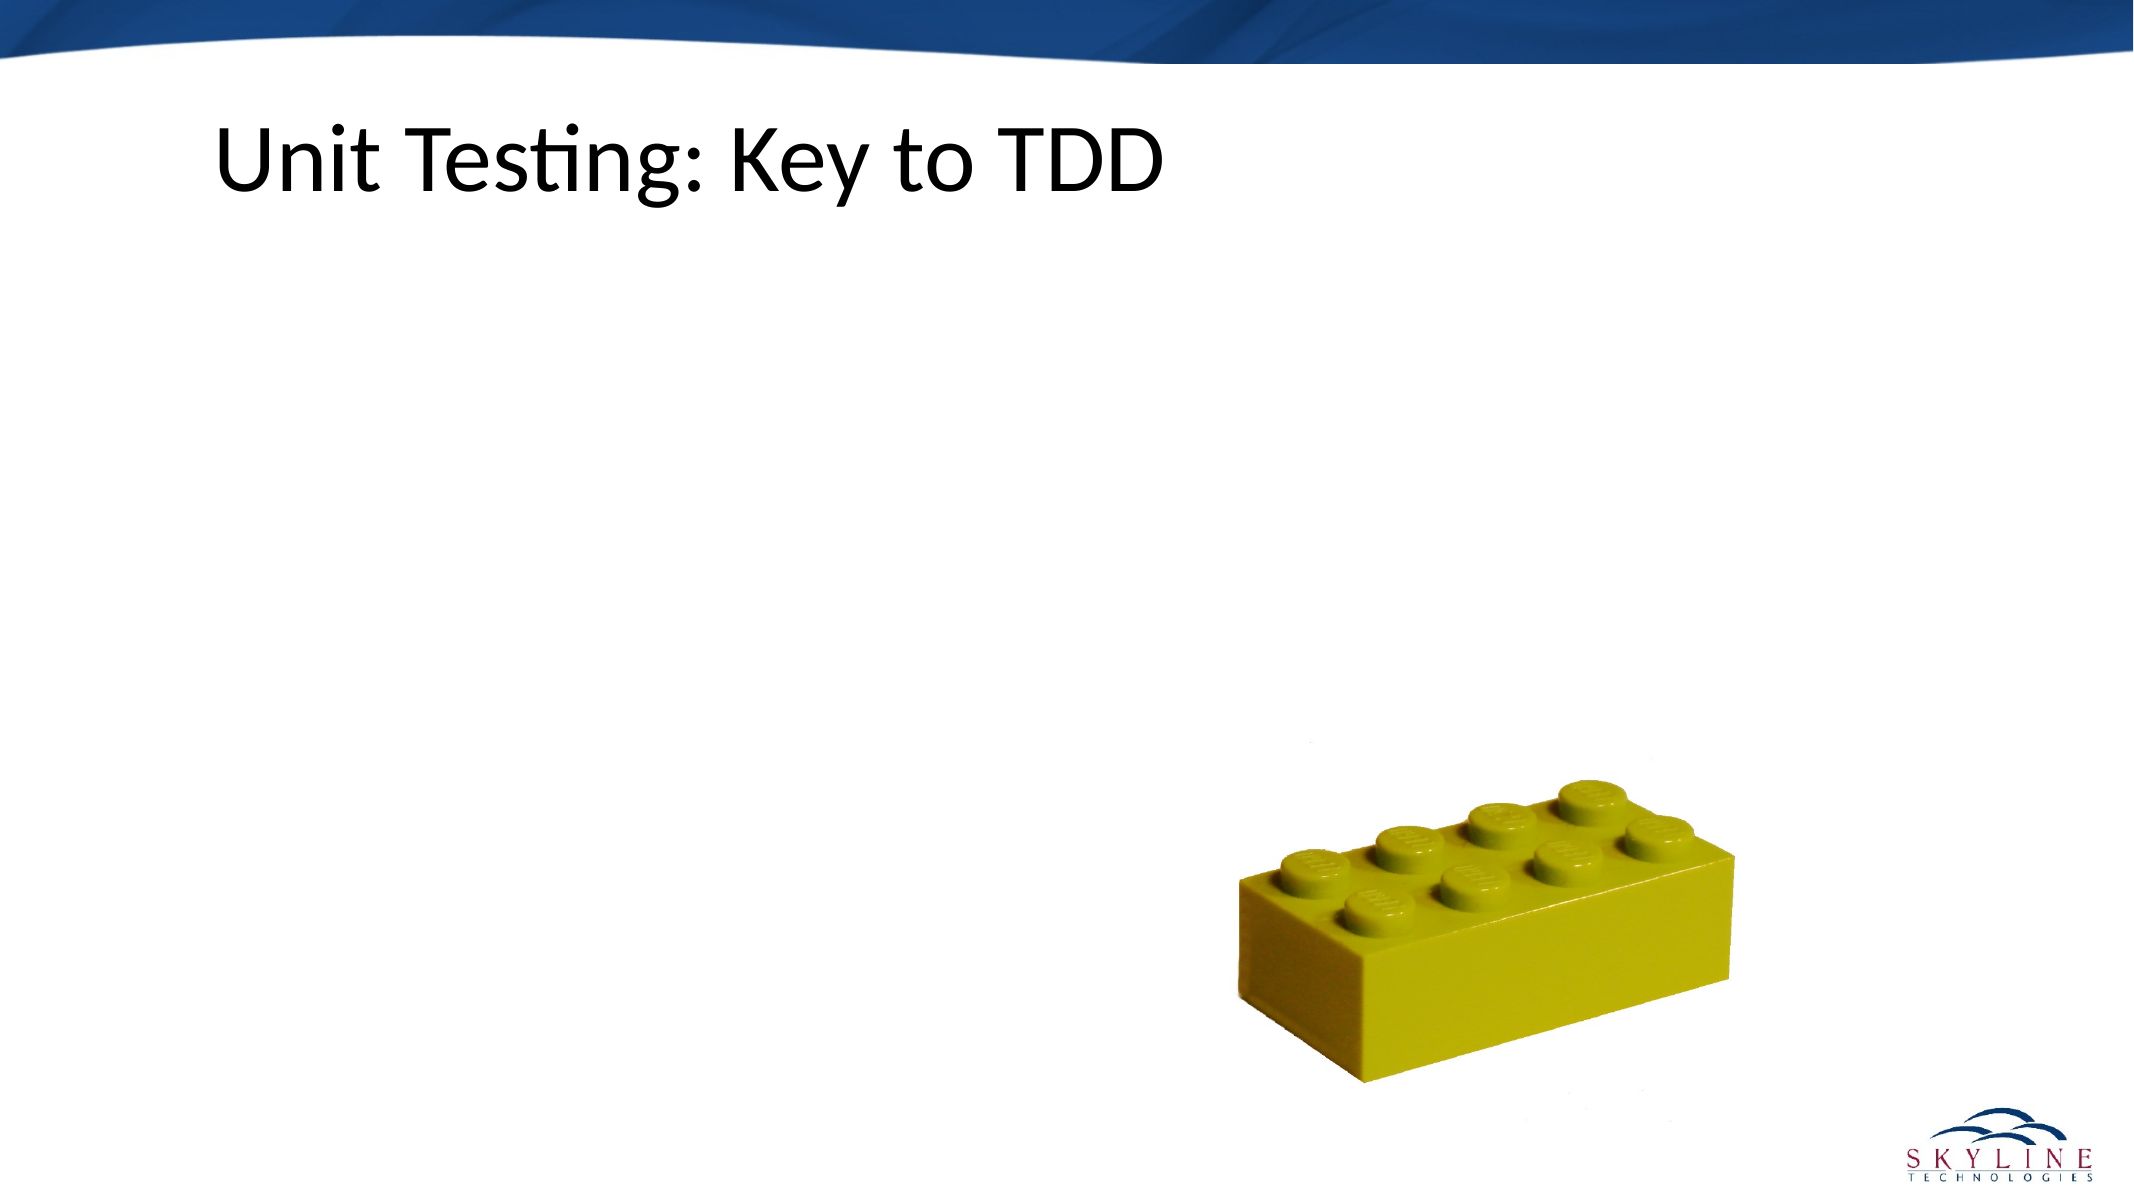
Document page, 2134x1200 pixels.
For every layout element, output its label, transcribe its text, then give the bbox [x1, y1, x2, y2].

picture [0, 0, 2134, 64]
picture [1976, 1104, 2093, 1185]
title Unit Testing: Key to TDD [198, 48, 1836, 258]
picture [1184, 711, 1785, 1127]
text_box [188, 289, 1976, 1200]
